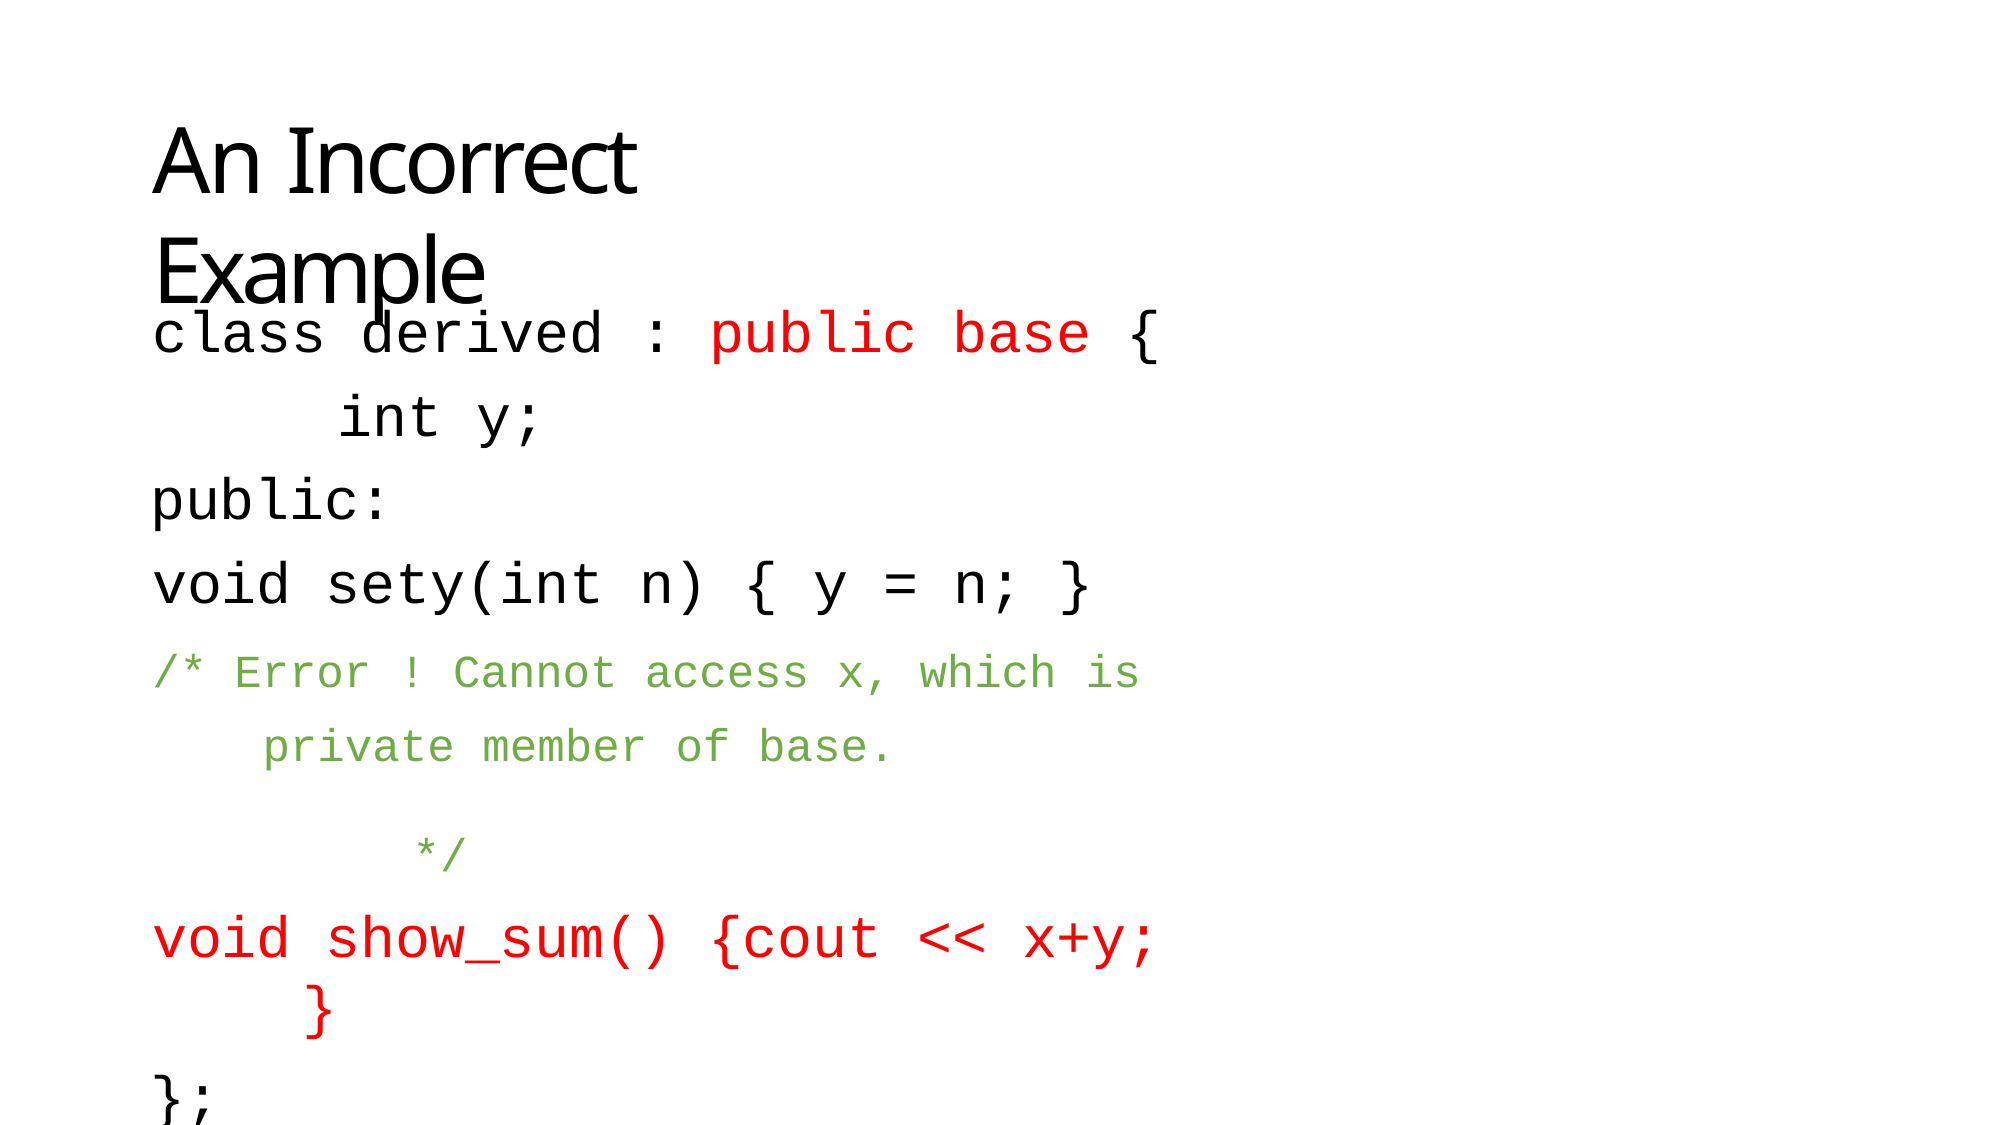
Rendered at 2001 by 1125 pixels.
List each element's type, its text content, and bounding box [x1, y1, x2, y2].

text_box class derived : public base { int y; public: void sety(int n) { y = n; } /* Error ! Cannot access x, which is private member of base. */ void show_sum() {cout << x+y; } }; [150, 279, 1387, 1125]
title An Incorrect Example [150, 100, 939, 279]
